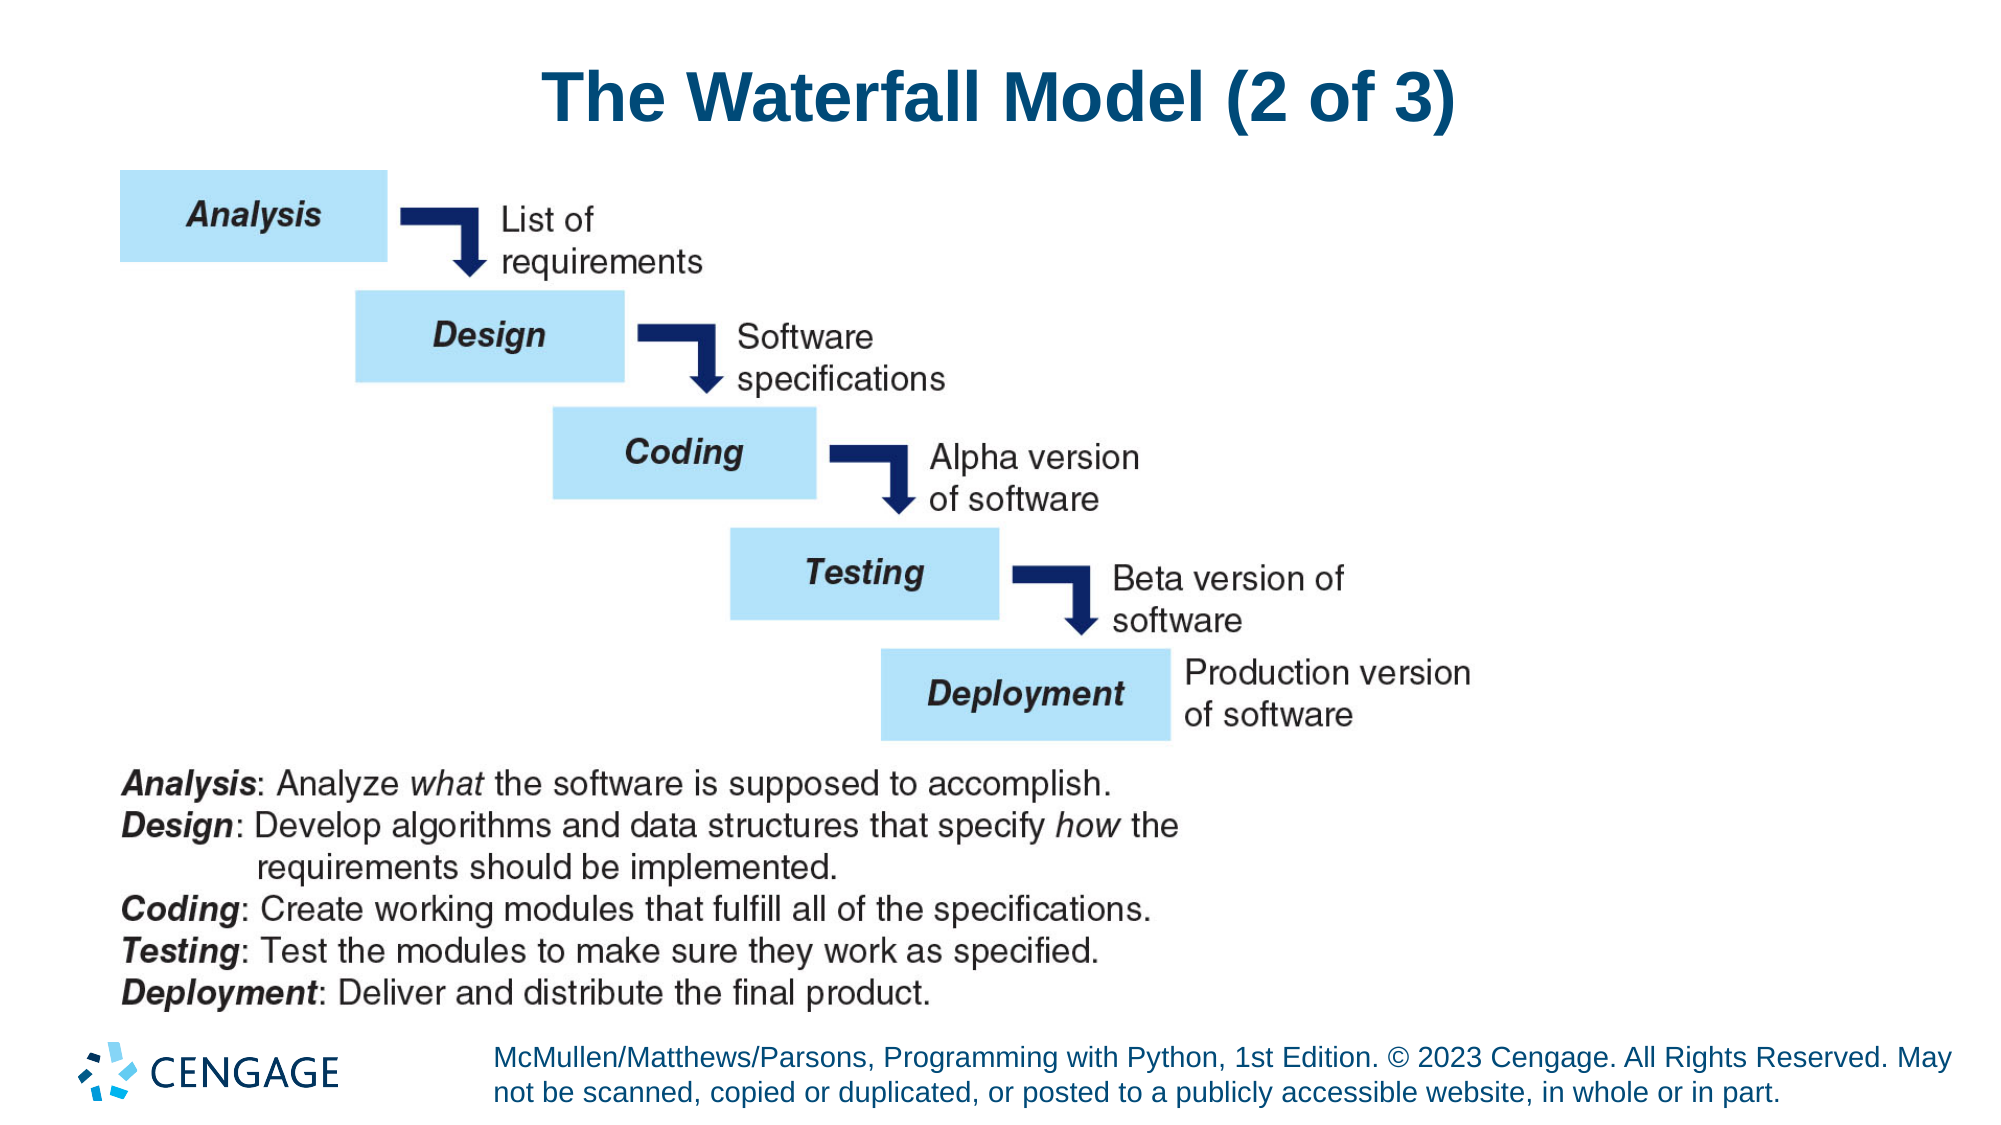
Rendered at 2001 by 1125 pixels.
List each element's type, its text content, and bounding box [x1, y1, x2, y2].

picture [78, 1042, 338, 1101]
title The Waterfall Model (2 of 3) [137, 59, 1863, 171]
picture [119, 170, 1482, 1013]
